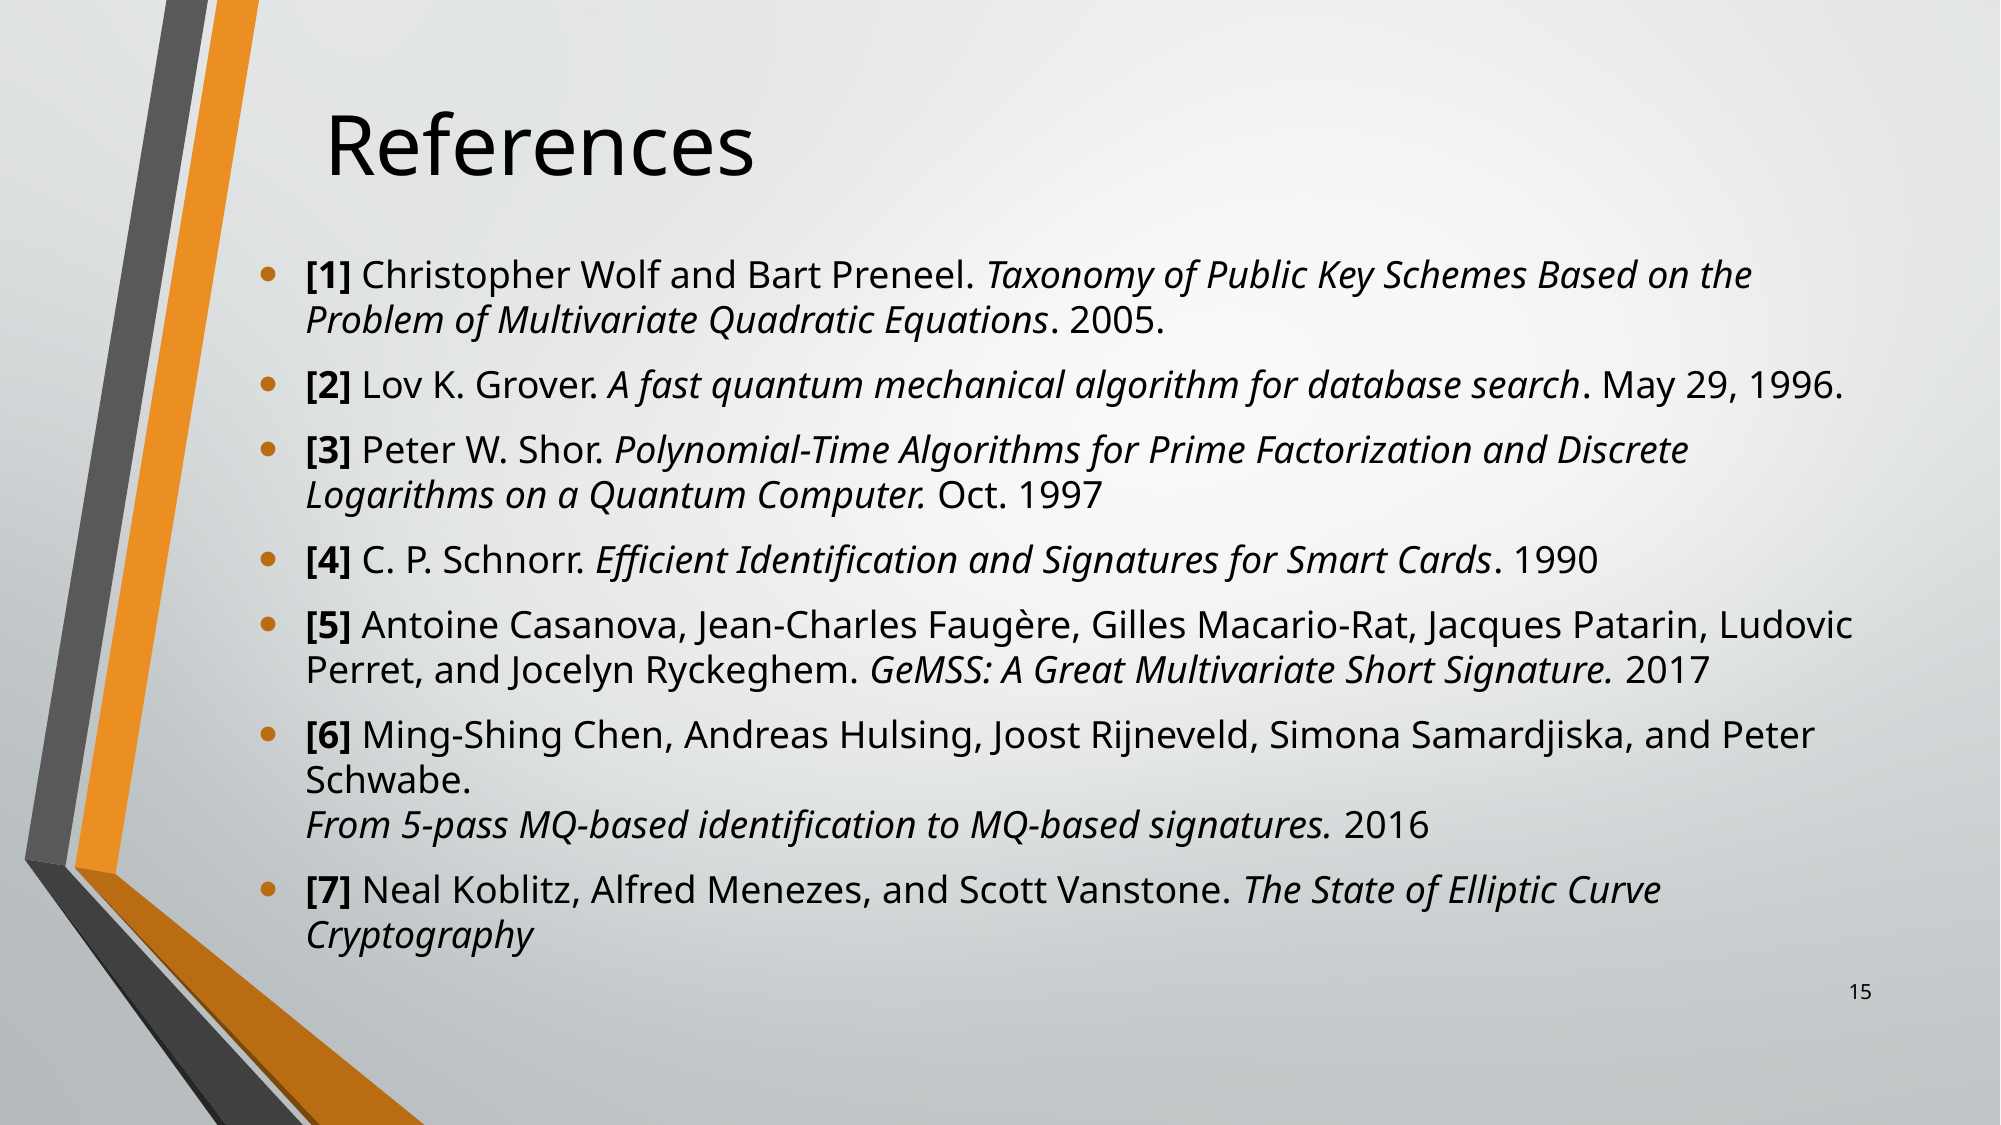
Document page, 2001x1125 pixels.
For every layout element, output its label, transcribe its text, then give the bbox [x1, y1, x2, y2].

title References [309, 47, 1419, 237]
list [1] Christopher Wolf and Bart Preneel. Taxonomy of Public Key Schemes Based on the Problem of Multivariate Quadratic Equations. 2005. [2] Lov K. Grover. A fast quantum mechanical algorithm for database search. May 29, 1996. [3] Peter W. Shor. Polynomial-Time Algorithms for Prime Factorization and Discrete Logarithms on a Quantum Computer. Oct. 1997 [4] C. P. Schnorr. Efficient Identification and Signatures for Smart Cards. 1990 [5] Antoine Casanova, Jean-Charles Faugère, Gilles Macario-Rat, Jacques Patarin, Ludovic Perret, and Jocelyn Ryckeghem. GeMSS: A Great Multivariate Short Signature. 2017 [6] Ming-Shing Chen, Andreas Hulsing, Joost Rijneveld, Simona Samardjiska, and Peter Schwabe. From 5-pass MQ-based identification to MQ-based signatures. 2016 [7] Neal Koblitz, Alfred Menezes, and Scott Vanstone. The State of Elliptic Curve Cryptography [243, 437, 1887, 950]
slide_number 15 [1796, 962, 1887, 1023]
